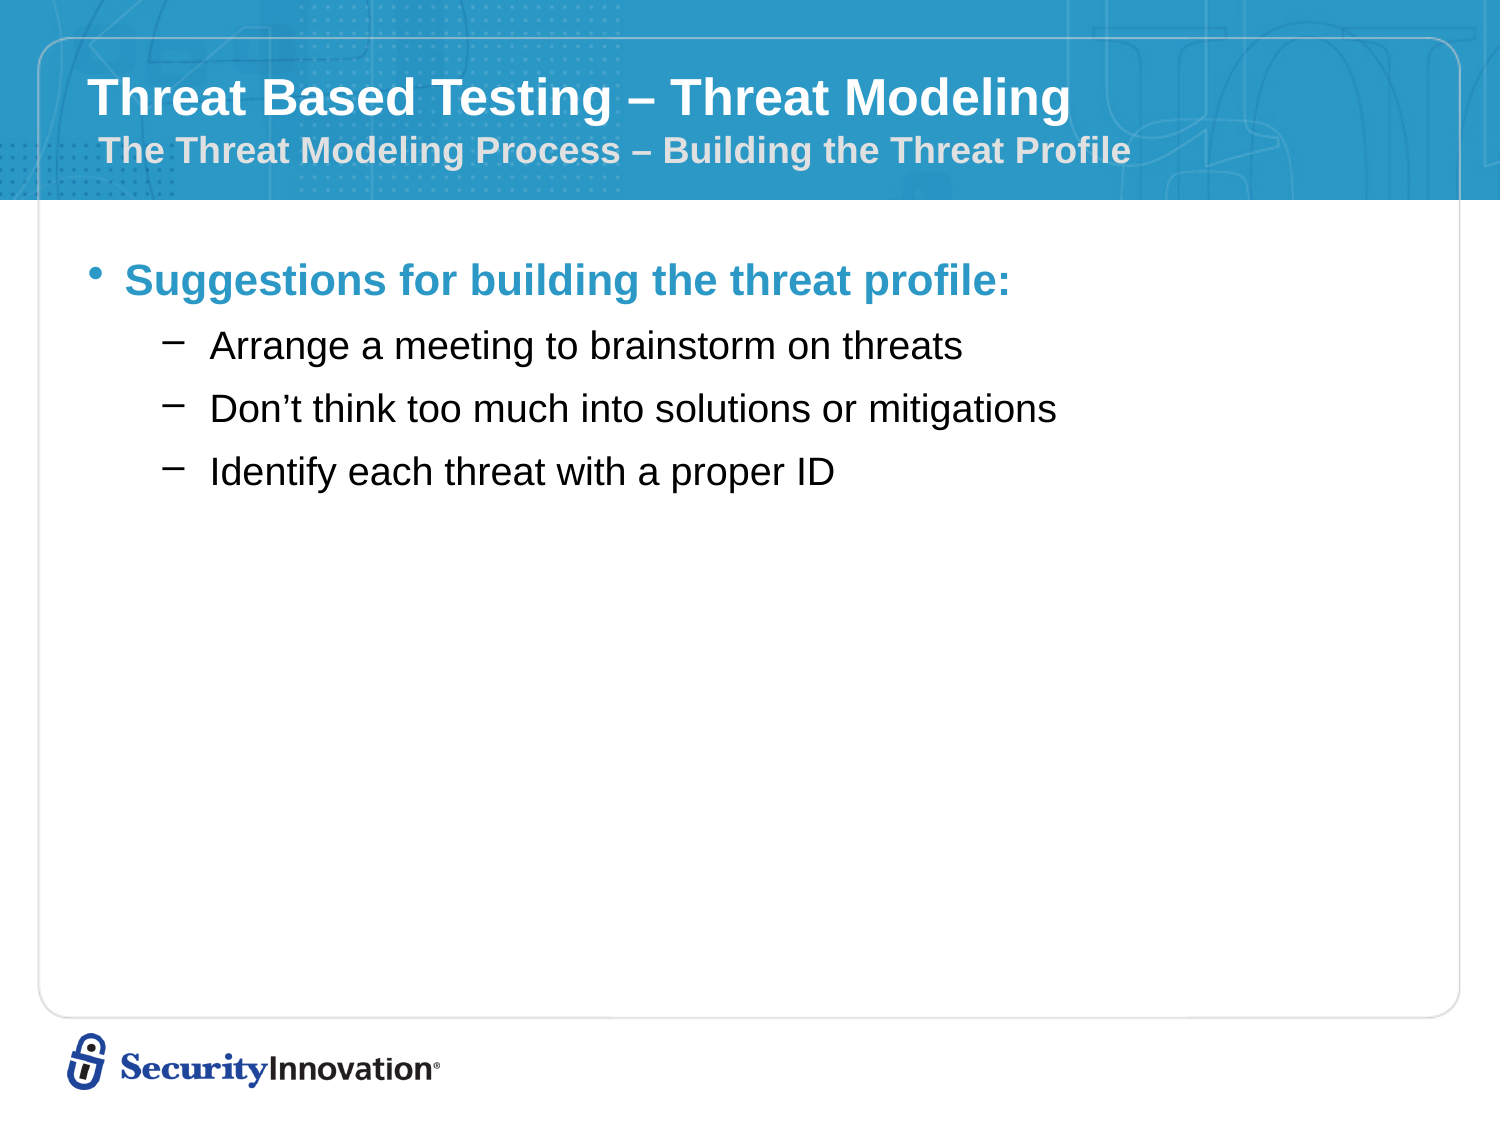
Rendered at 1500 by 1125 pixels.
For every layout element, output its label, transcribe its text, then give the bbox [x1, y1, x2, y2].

title Threat Based Testing – Threat Modeling The Threat Modeling Process – Building the Threat Profile [72, 23, 1443, 212]
list Suggestions for building the threat profile: Arrange a meeting to brainstorm on threats Don’t think too much into solutions or mitigations Identify each threat with a proper ID [72, 247, 1443, 1001]
picture [0, 0, 1500, 1090]
